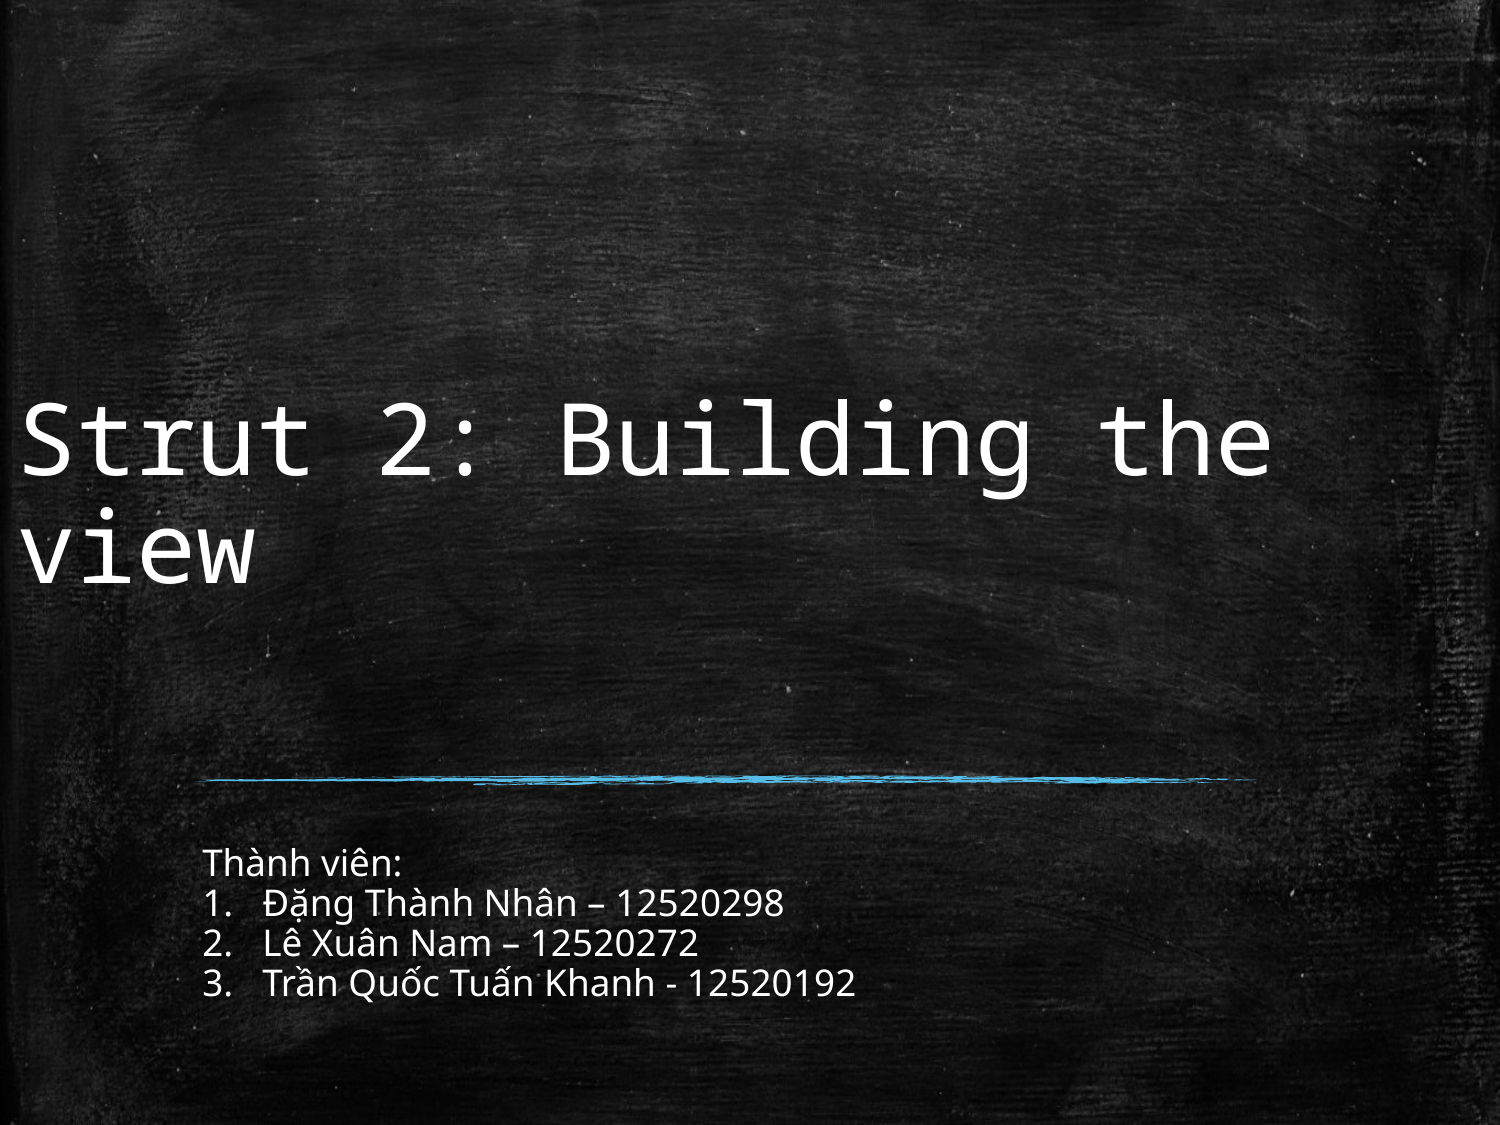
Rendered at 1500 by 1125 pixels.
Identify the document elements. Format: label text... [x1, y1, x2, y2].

subtitle Thành viên: Đặng Thành Nhân – 12520298 Lê Xuân Nam – 12520272 Trần Quốc Tuấn Khanh - 12520192 [187, 837, 1313, 1013]
title Strut 2: Building the view [1, 375, 1500, 613]
